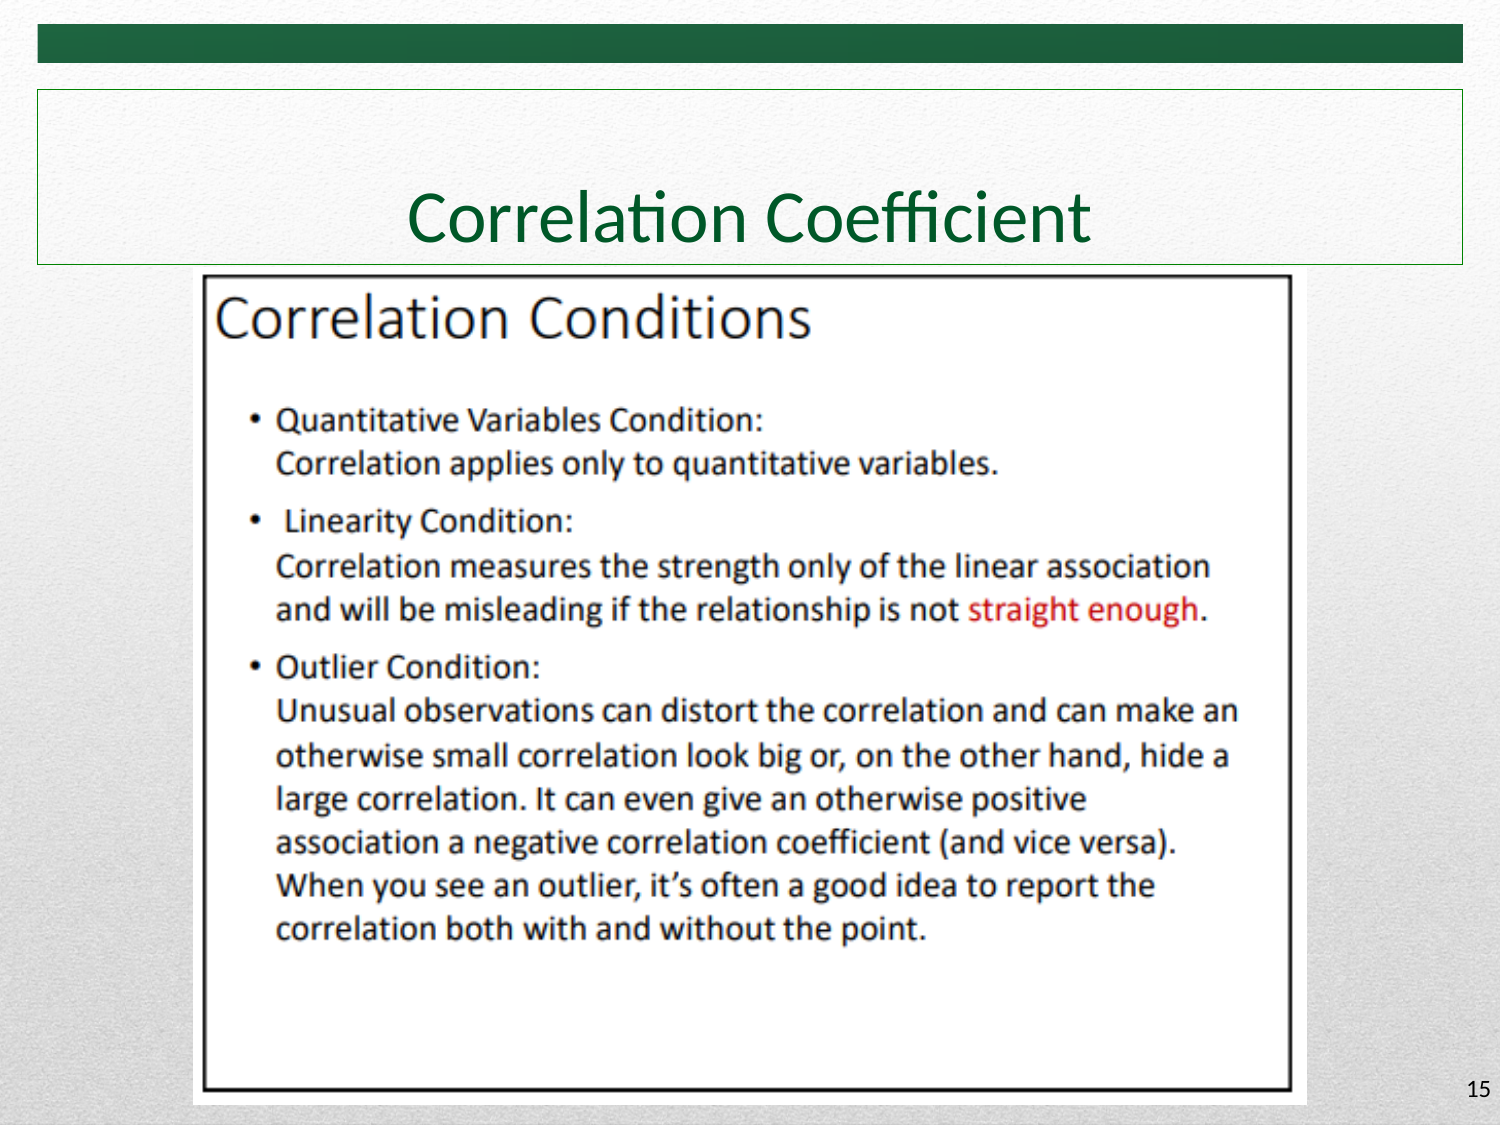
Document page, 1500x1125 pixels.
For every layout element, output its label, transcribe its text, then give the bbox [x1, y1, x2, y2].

title Correlation Coefficient [37, 89, 1463, 265]
picture [37, 24, 1463, 63]
picture [192, 267, 1307, 1106]
slide_number 15 [1381, 1065, 1500, 1125]
